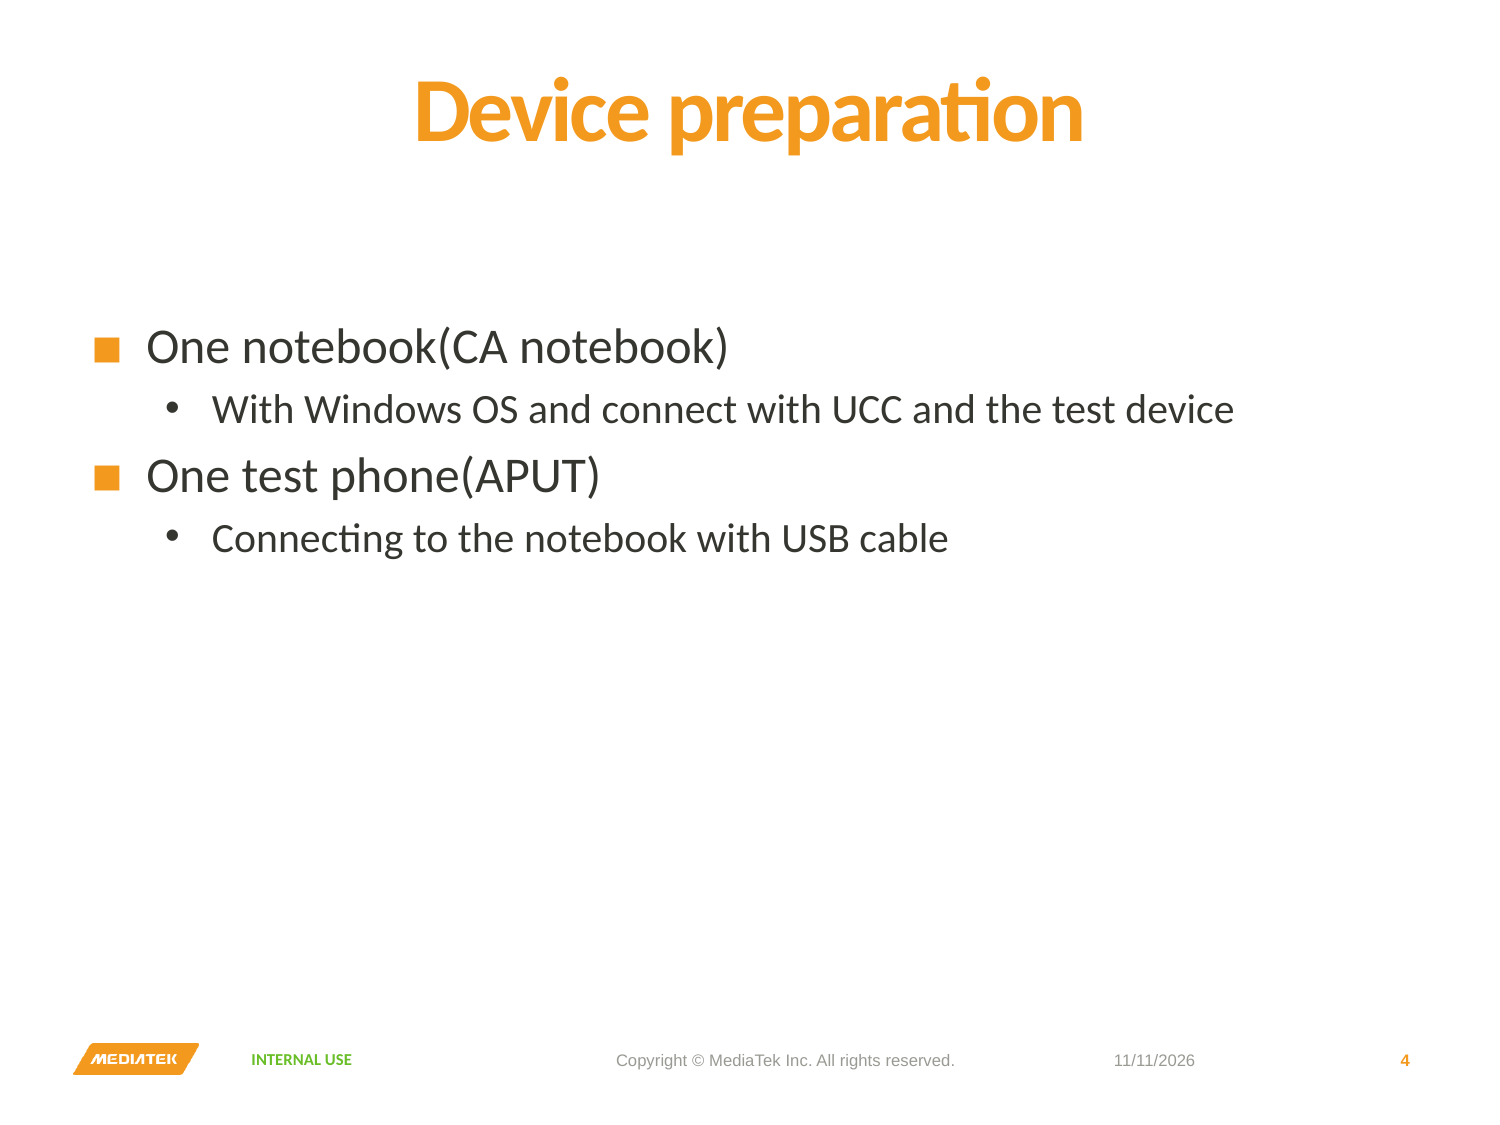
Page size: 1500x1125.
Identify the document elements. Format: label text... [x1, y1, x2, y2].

list One notebook(CA notebook) With Windows OS and connect with UCC and the test device One test phone(APUT) Connecting to the notebook with USB cable [75, 306, 1425, 1010]
footer Copyright © MediaTek Inc. All rights reserved. [601, 1029, 1099, 1090]
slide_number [1099, 1029, 1251, 1090]
title Device preparation [75, 70, 1425, 280]
picture [73, 1043, 199, 1075]
slide_number 3 [1251, 1029, 1425, 1090]
